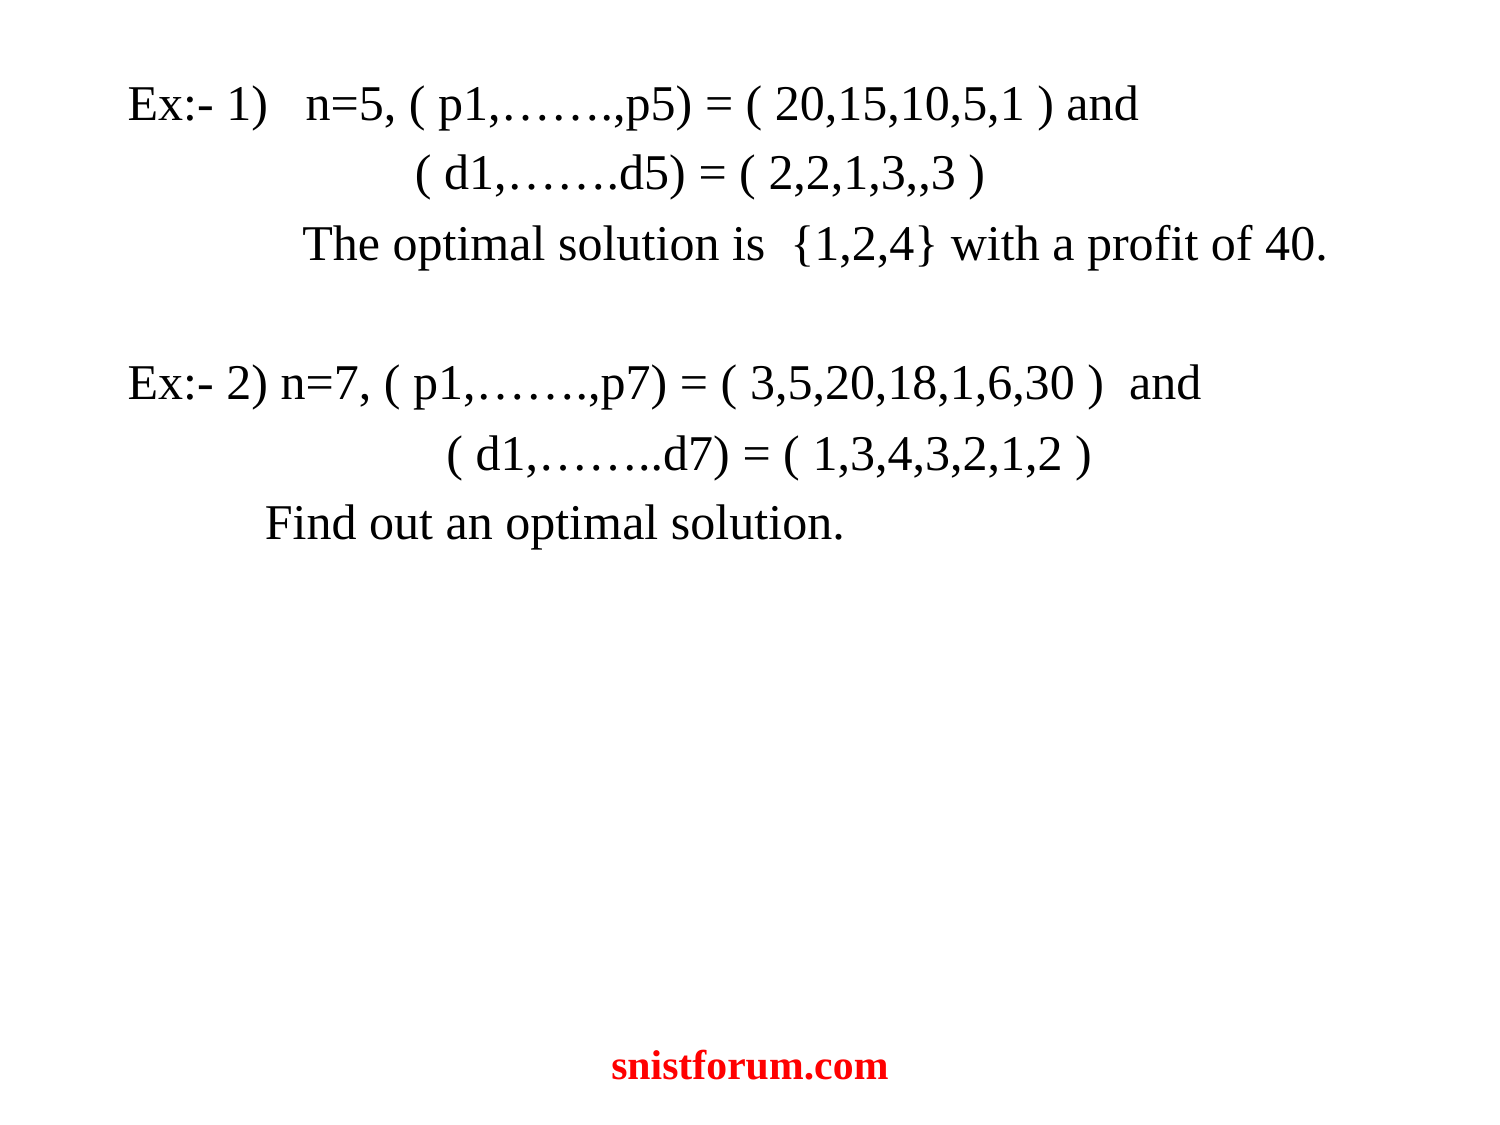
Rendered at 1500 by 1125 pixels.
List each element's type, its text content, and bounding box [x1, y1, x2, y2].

list Ex:- 1) n=5, ( p1,…….,p5) = ( 20,15,10,5,1 ) and ( d1,…….d5) = ( 2,2,1,3,,3 ) The optimal solution is {1,2,4} with a profit of 40. Ex:- 2) n=7, ( p1,…….,p7) = ( 3,5,20,18,1,6,30 ) and ( d1,……..d7) = ( 1,3,4,3,2,1,2 ) Find out an optimal solution. [112, 62, 1388, 738]
footer snistforum.com [512, 1024, 988, 1101]
